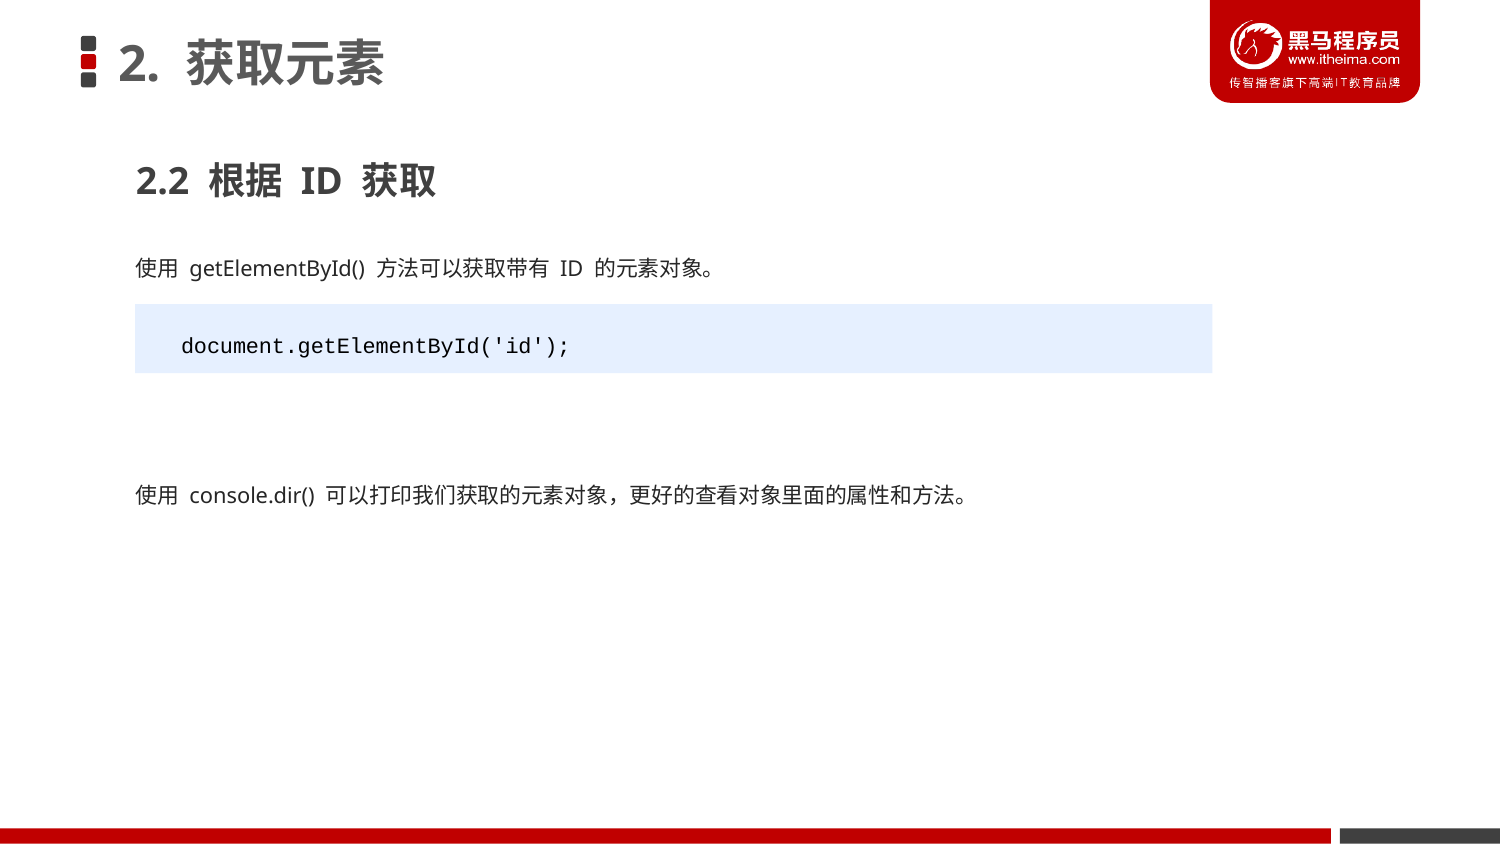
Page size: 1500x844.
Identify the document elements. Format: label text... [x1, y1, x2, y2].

picture [1211, 11, 1419, 97]
title 2. 获取元素 [103, 0, 1209, 130]
text_box 使用 getElementById() 方法可以获取带有 ID 的元素对象。 [121, 234, 1227, 305]
list 2.2 根据 ID 获取 [121, 154, 1191, 244]
text_box document.getElementById('id'); [134, 303, 1213, 374]
text_box 使用 console.dir() 可以打印我们获取的元素对象，更好的查看对象里面的属性和方法。 [121, 461, 1227, 531]
